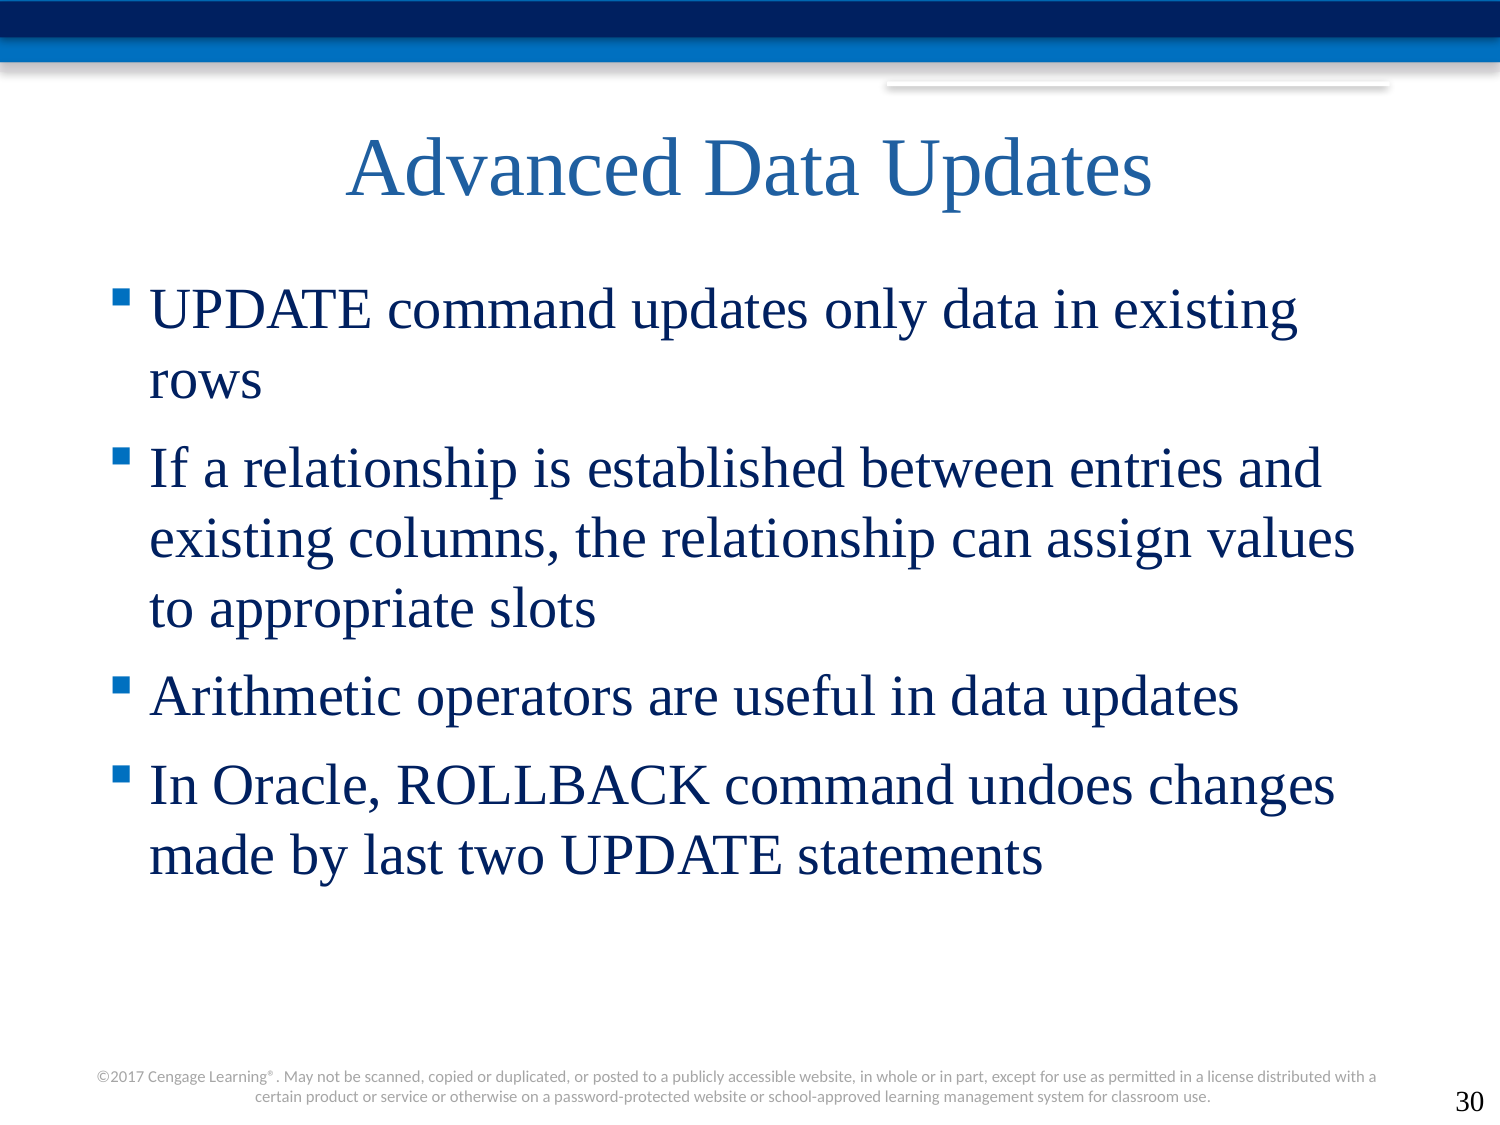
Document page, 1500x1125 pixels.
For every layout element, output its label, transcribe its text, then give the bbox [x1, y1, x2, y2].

title Advanced Data Updates [75, 75, 1425, 250]
list UPDATE command updates only data in existing rows If a relationship is established between entries and existing columns, the relationship can assign values to appropriate slots Arithmetic operators are useful in data updates In Oracle, ROLLBACK command undoes changes made by last two UPDATE statements [75, 262, 1425, 1066]
slide_number 30 [1425, 1074, 1500, 1125]
